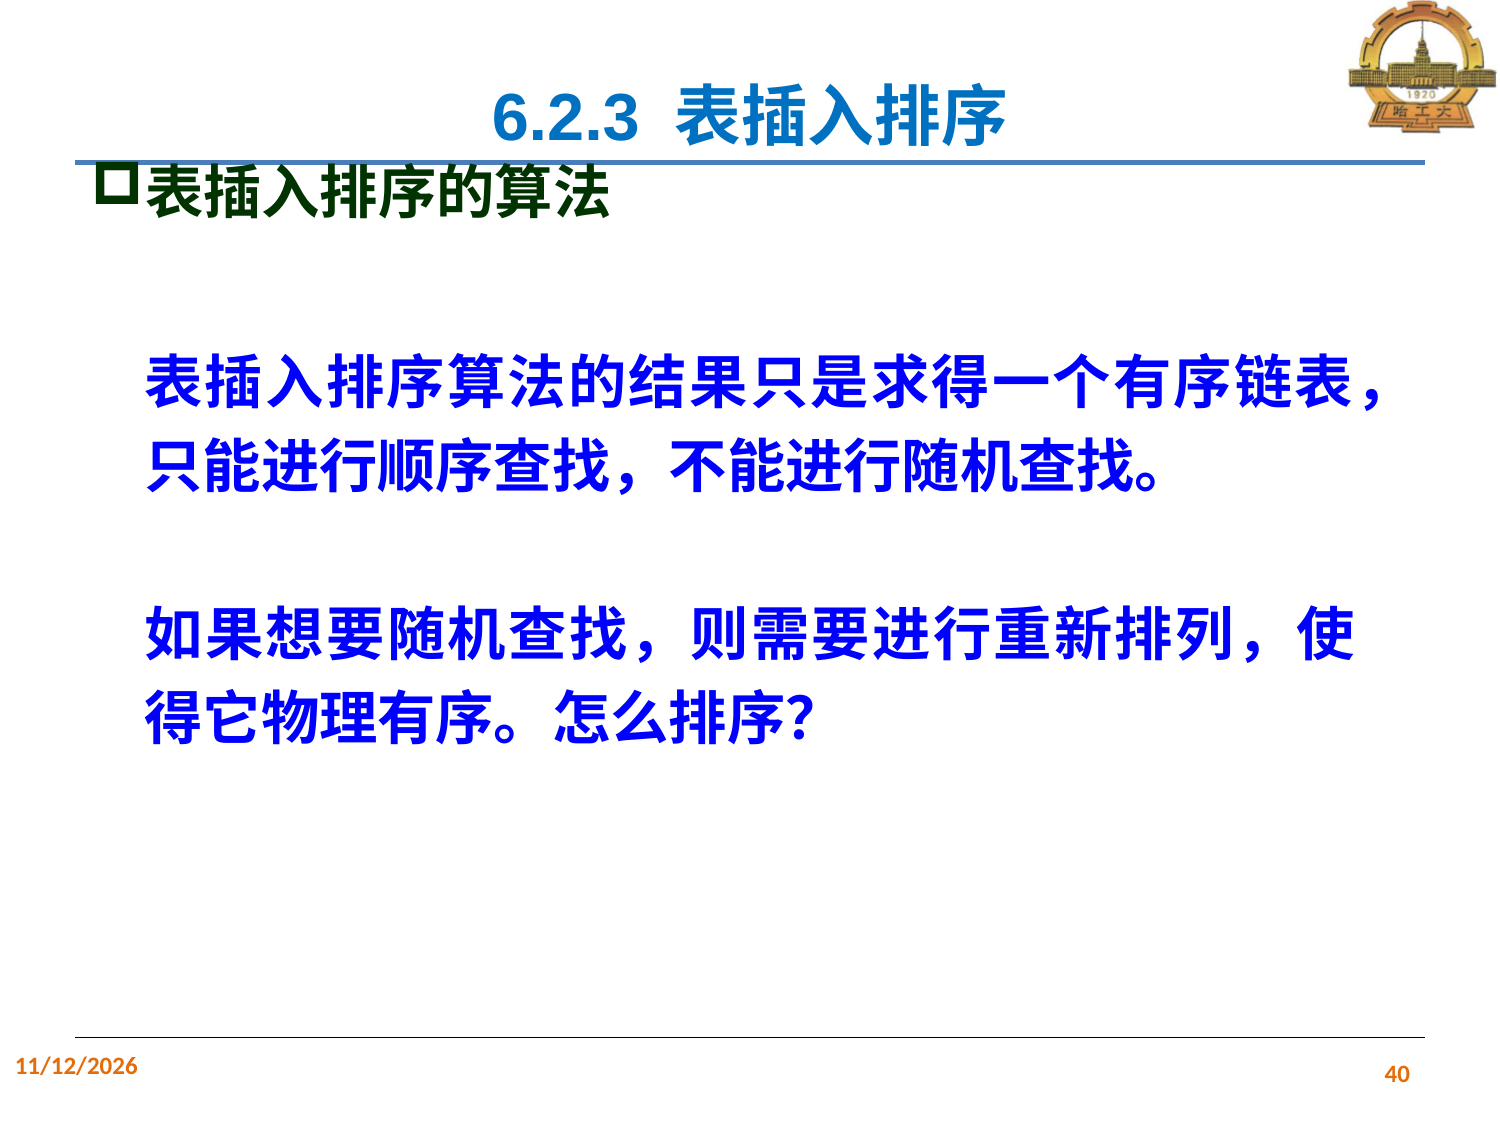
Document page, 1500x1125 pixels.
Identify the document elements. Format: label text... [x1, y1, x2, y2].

title 6.2.3 表插入排序 [75, 0, 1425, 188]
slide_number 40 [1074, 1043, 1425, 1103]
picture [1340, 0, 1500, 138]
text_box 表插入排序的算法 [76, 148, 940, 233]
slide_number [0, 1042, 350, 1103]
text_box 表插入排序算法的结果只是求得一个有序链表，只能进行顺序查找，不能进行随机查找。 如果想要随机查找，则需要进行重新排列，使得它物理有序。怎么排序？ [129, 323, 1371, 759]
